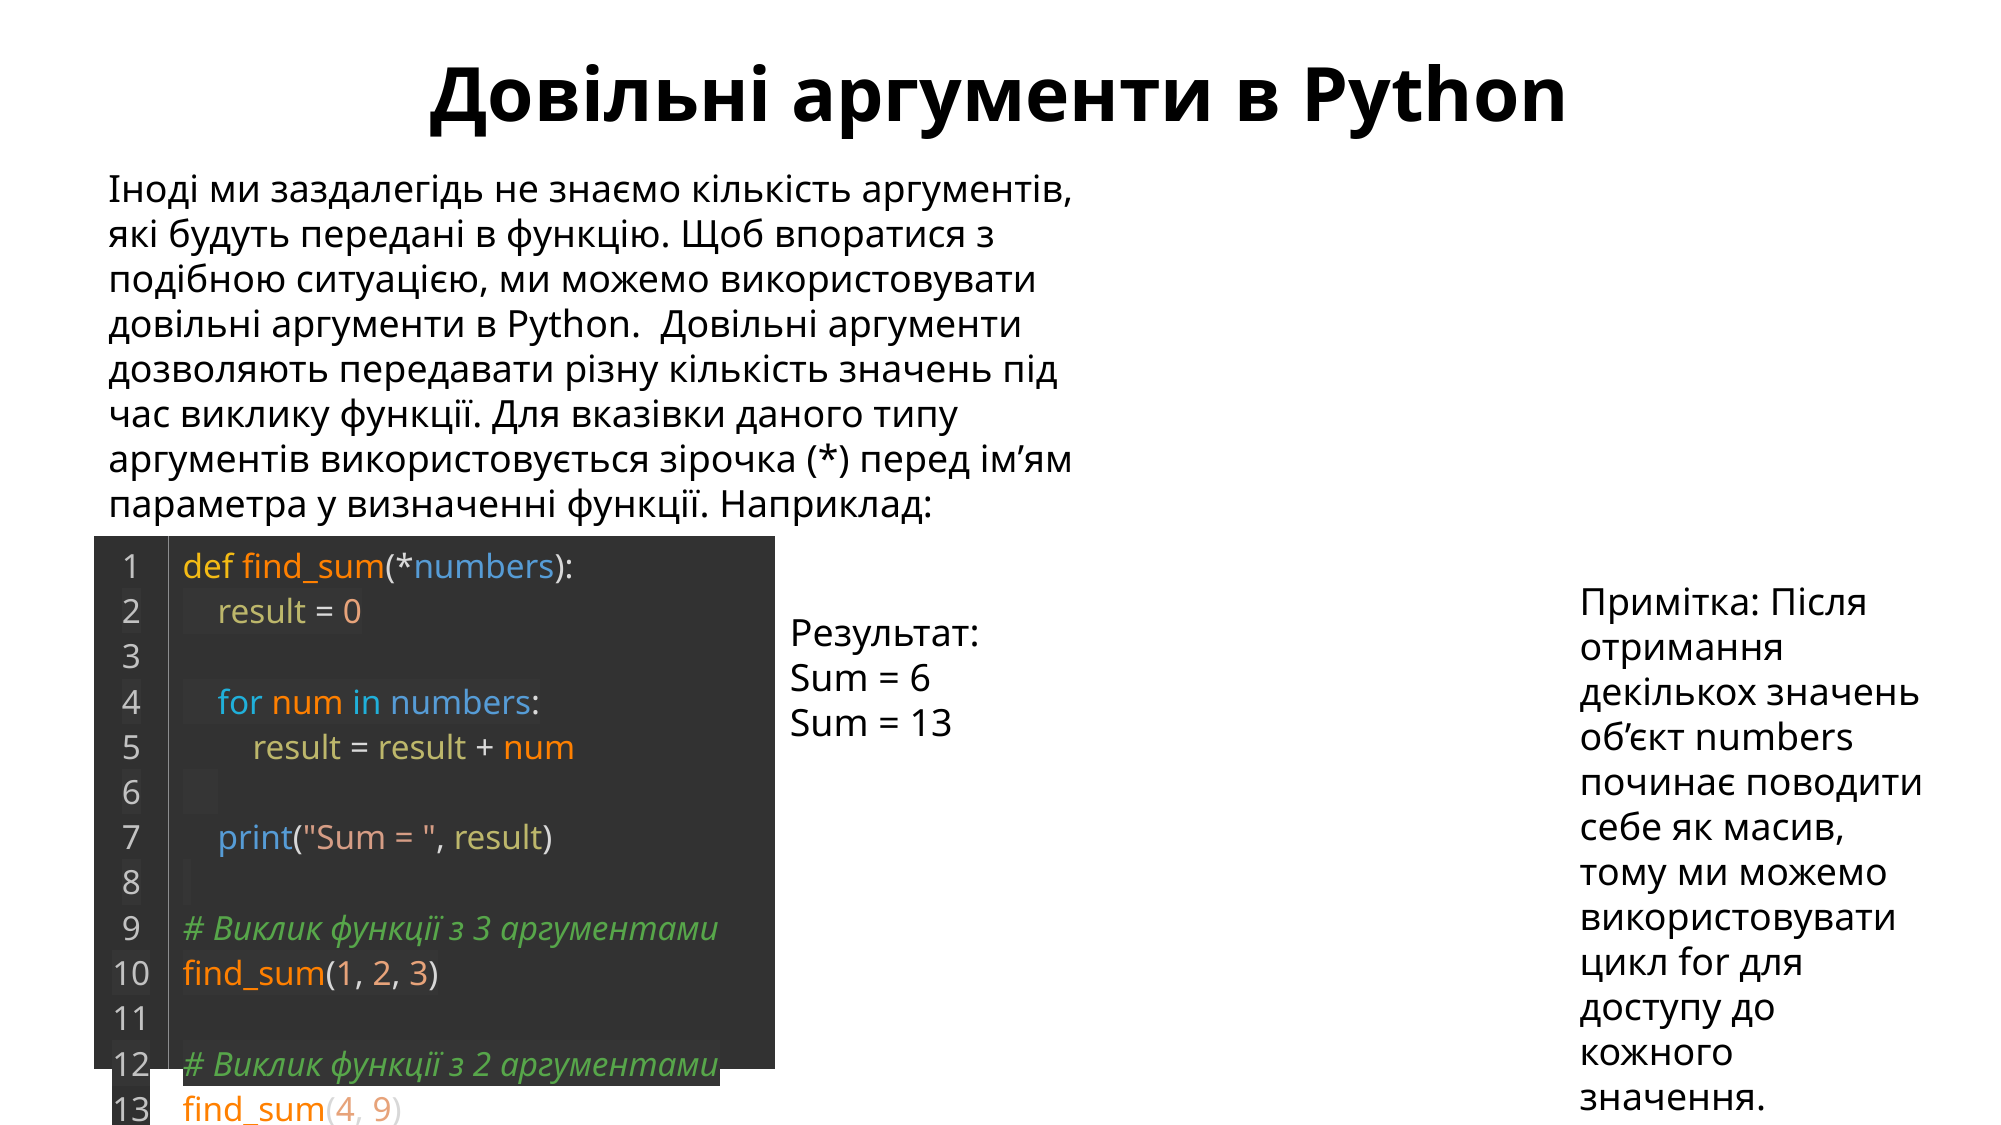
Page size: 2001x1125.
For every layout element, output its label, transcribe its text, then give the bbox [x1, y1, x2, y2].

text_box Примітка: Після отримання декількох значень об’єкт numbers починає поводити себе як масив, тому ми можемо використовувати цикл for для доступу до кожного значення. [1564, 570, 1944, 1125]
text_box Довільні аргументи в Python [0, 38, 2000, 144]
text_box Результат: Sum = 6 Sum = 13 [775, 601, 1073, 752]
table_header 1 2 3 4 5 6 7 8 9 10 11 12 13 [94, 536, 168, 1069]
text_box Іноді ми заздалегідь не знаємо кількість аргументів, які будуть передані в функцію. Щоб впоратися з подібною ситуацією, ми можемо використовувати довільні аргументи в Python. Довільні аргументи дозволяють передавати різну кількість значень під час виклику функції. Для вказівки даного типу аргументів використовується зірочка (*) перед ім’ям параметра у визначенні функції. Наприклад: [93, 157, 1094, 533]
table_header def find_sum(*numbers): result = 0 for num in numbers: result = result + num print("Sum = ", result) # Виклик функції з 3 аргументами find_sum(1, 2, 3) # Виклик функції з 2 аргументами find_sum(4, 9) [169, 536, 775, 1069]
